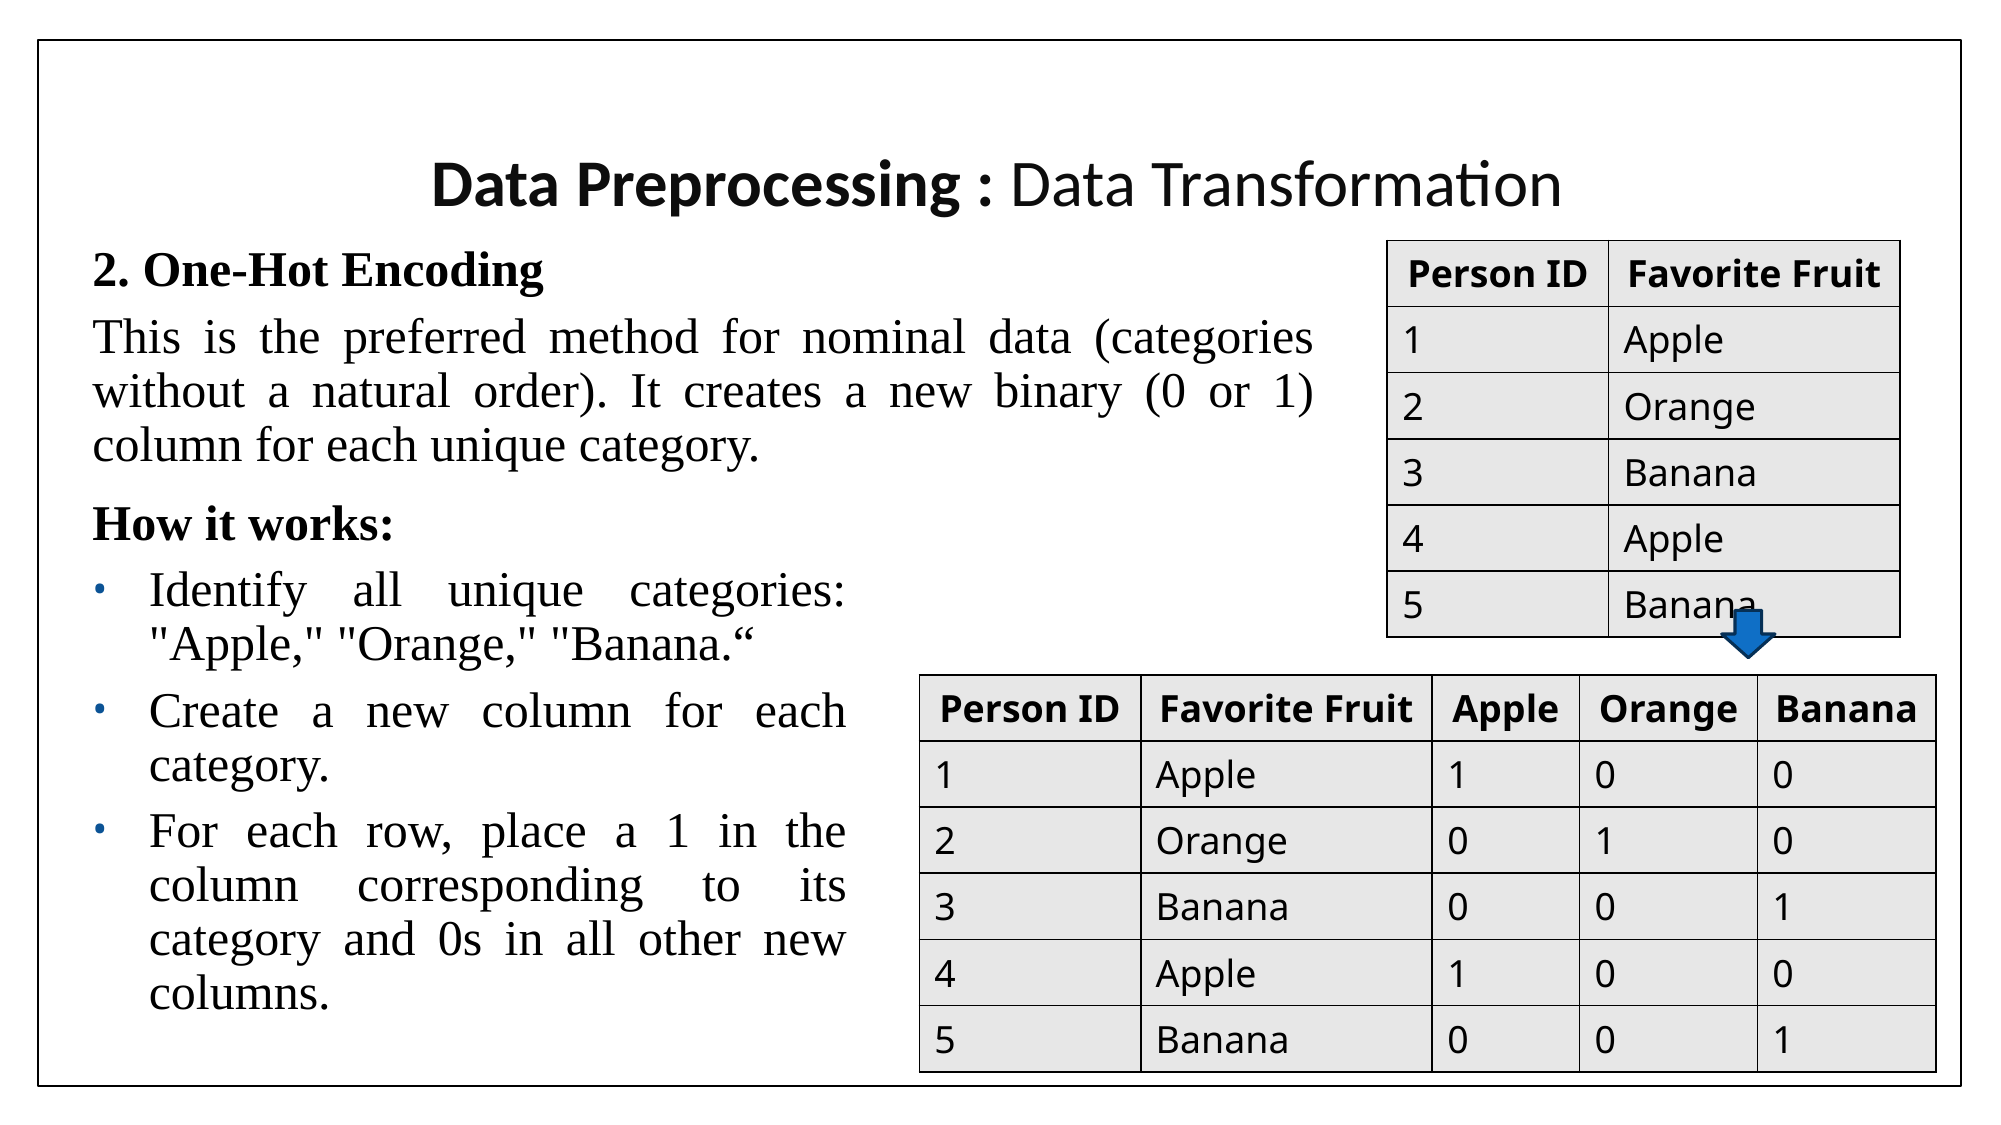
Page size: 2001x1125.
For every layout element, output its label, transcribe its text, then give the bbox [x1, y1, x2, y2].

table_cell Orange [1609, 373, 1899, 438]
table_cell 0 [1580, 742, 1757, 806]
table_cell 1 [920, 742, 1140, 806]
table_cell 1 [1758, 1006, 1935, 1071]
table_cell Banana [1609, 572, 1899, 636]
table_cell Banana [1609, 440, 1899, 504]
table_cell Banana [1142, 1006, 1431, 1071]
table_header Orange [1580, 676, 1757, 740]
table_cell 0 [1580, 1006, 1757, 1071]
table_cell 0 [1433, 808, 1579, 872]
table_cell Apple [1142, 940, 1431, 1005]
table_cell Apple [1142, 742, 1431, 806]
table_cell Apple [1609, 307, 1899, 372]
table_cell 0 [1580, 940, 1757, 1005]
table_cell 4 [920, 940, 1140, 1005]
table_cell 1 [1758, 874, 1935, 939]
table_cell 0 [1758, 808, 1935, 872]
table_cell 2 [1388, 373, 1608, 438]
table_cell 4 [1388, 506, 1608, 570]
table_cell 3 [1388, 440, 1608, 504]
table_header Favorite Fruit [1609, 241, 1899, 306]
table_header Person ID [920, 676, 1140, 740]
table_header Banana [1758, 676, 1935, 740]
text_box [1720, 608, 1777, 659]
table_cell 5 [1388, 572, 1608, 636]
slide_number 34 [1530, 1073, 1811, 1081]
table_cell 5 [920, 1006, 1140, 1071]
table_cell 1 [1388, 307, 1608, 372]
table_cell 1 [1433, 940, 1579, 1005]
table_cell 3 [920, 874, 1140, 939]
table_cell 0 [1580, 874, 1757, 939]
table_cell Banana [1142, 874, 1431, 939]
table_header Favorite Fruit [1142, 676, 1431, 740]
table_cell 2 [920, 808, 1140, 872]
title Data Preprocessing : Data Transformation [187, 73, 1808, 296]
text_box How it works: Identify all unique categories: "Apple," "Orange," "Banana.“ Create a new column for each category. For each row, place a 1 in the column corresponding to its category and 0s in all other new columns. [64, 489, 863, 1052]
table_header Person ID [1388, 241, 1608, 306]
table_cell Apple [1609, 506, 1899, 570]
table_cell 0 [1758, 940, 1935, 1005]
table_cell 1 [1433, 742, 1579, 806]
table_cell 0 [1758, 742, 1935, 806]
list 2. One-Hot Encoding This is the preferred method for nominal data (categories without a natural order). It creates a new binary (0 or 1) column for each unique category. [64, 236, 1330, 495]
table_cell 0 [1433, 874, 1579, 939]
table_header Apple [1433, 676, 1579, 740]
table_cell 1 [1580, 808, 1757, 872]
table_cell 0 [1433, 1006, 1579, 1071]
table_cell Orange [1142, 808, 1431, 872]
